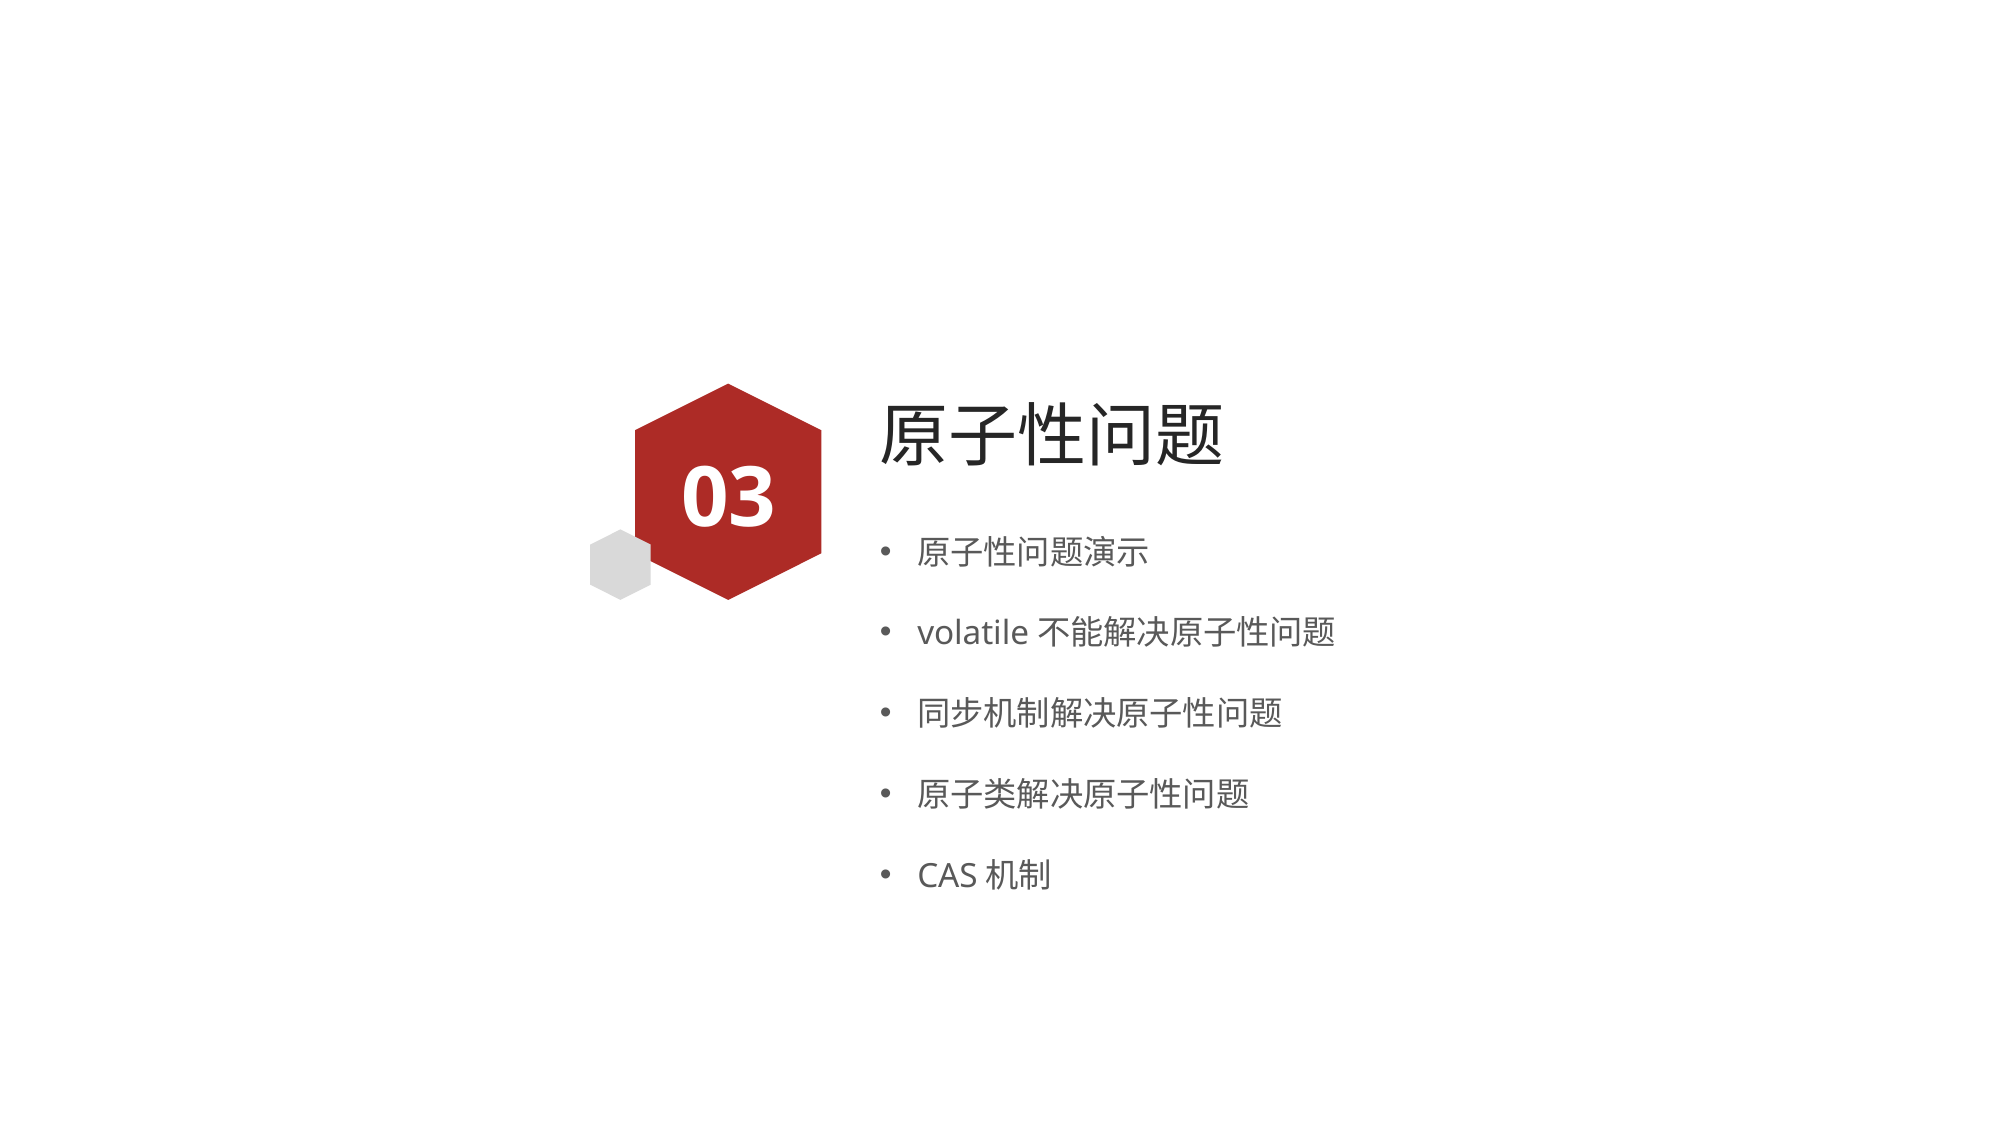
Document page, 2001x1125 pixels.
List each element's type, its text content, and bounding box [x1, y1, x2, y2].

title 原子性问题 [864, 393, 1969, 484]
list 03 [636, 404, 822, 594]
list 原子性问题演示 volatile不能解决原子性问题 同步机制解决原子性问题 原子类解决原子性问题 CAS机制 [864, 503, 1762, 1059]
